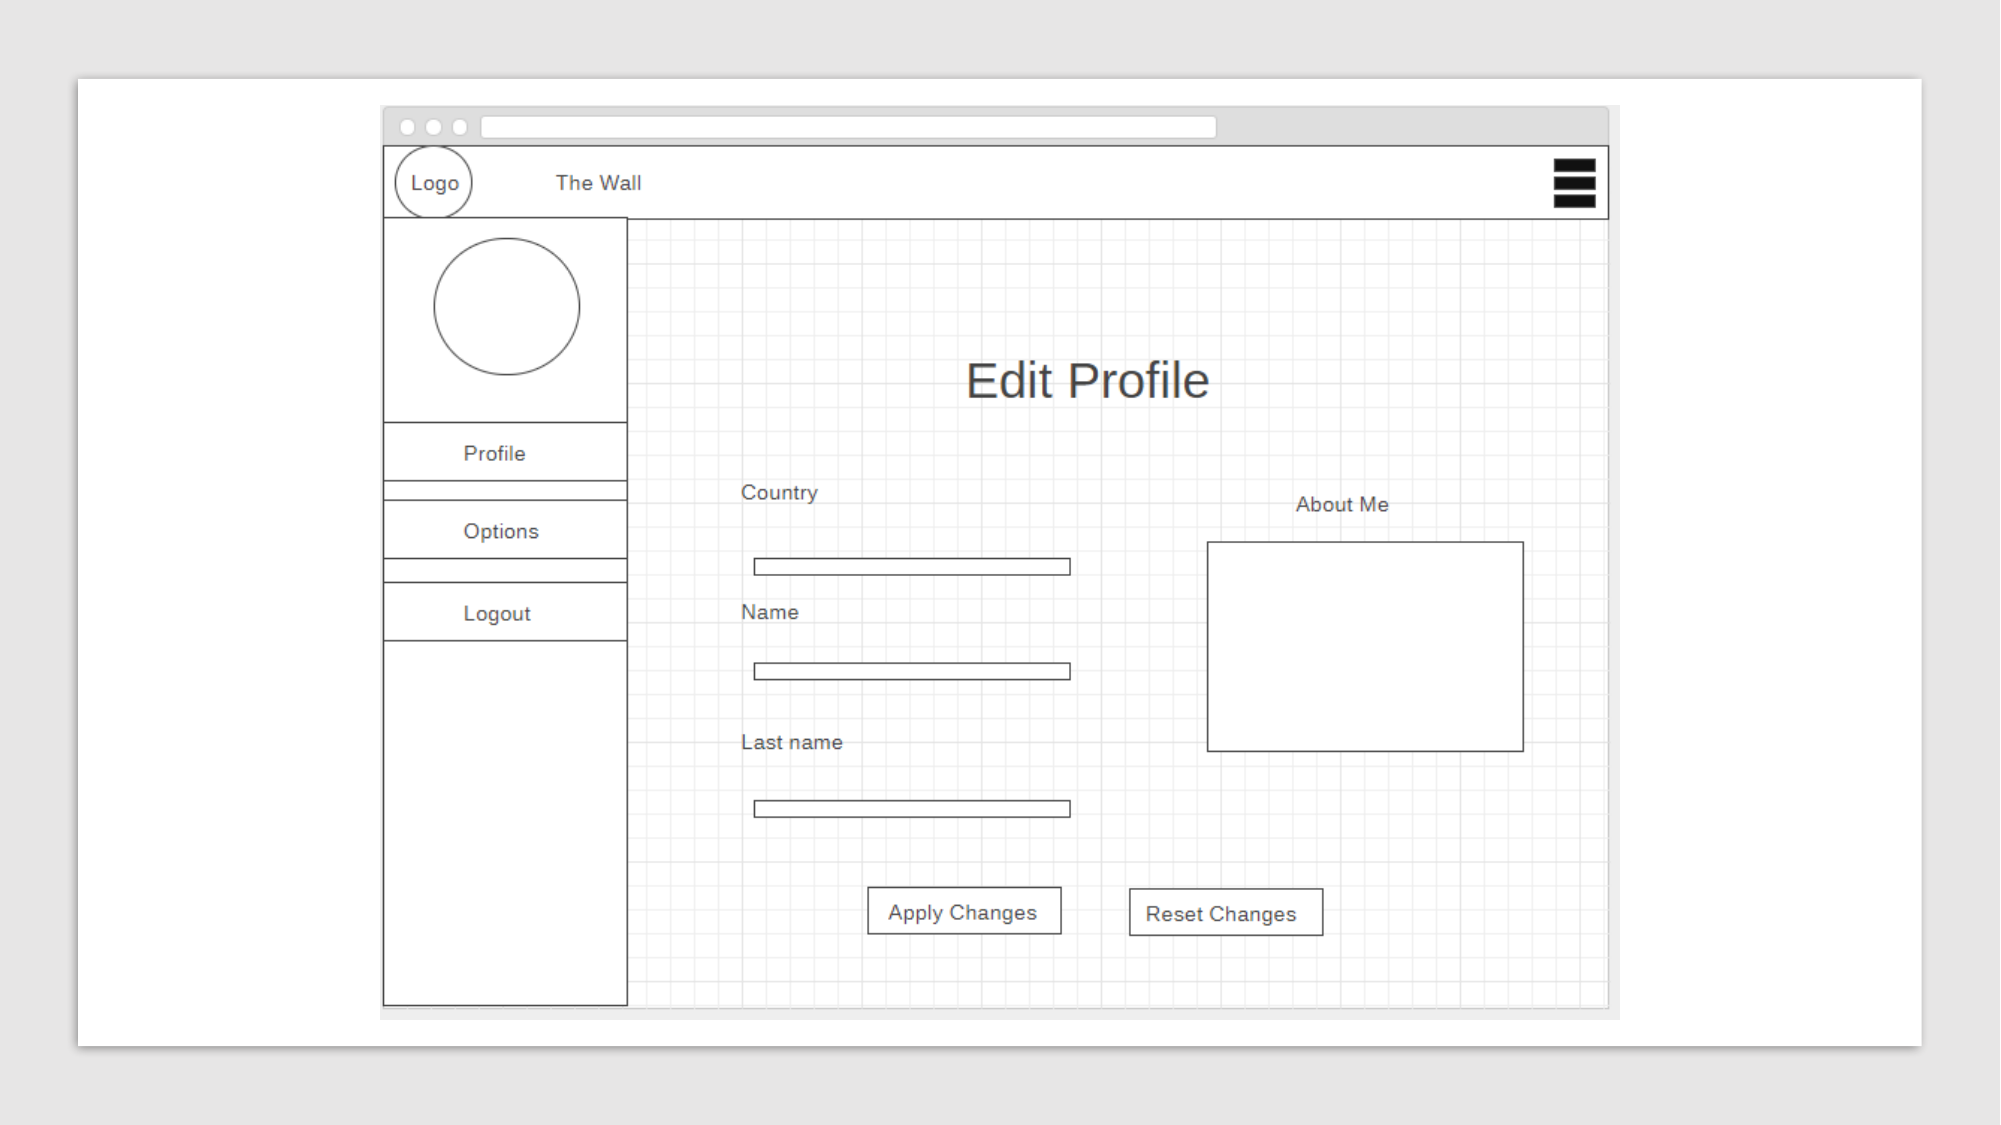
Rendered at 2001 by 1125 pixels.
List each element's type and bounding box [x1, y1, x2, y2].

text_box [0, 0, 2000, 1125]
picture [380, 105, 1620, 1020]
text_box [77, 78, 1923, 1047]
